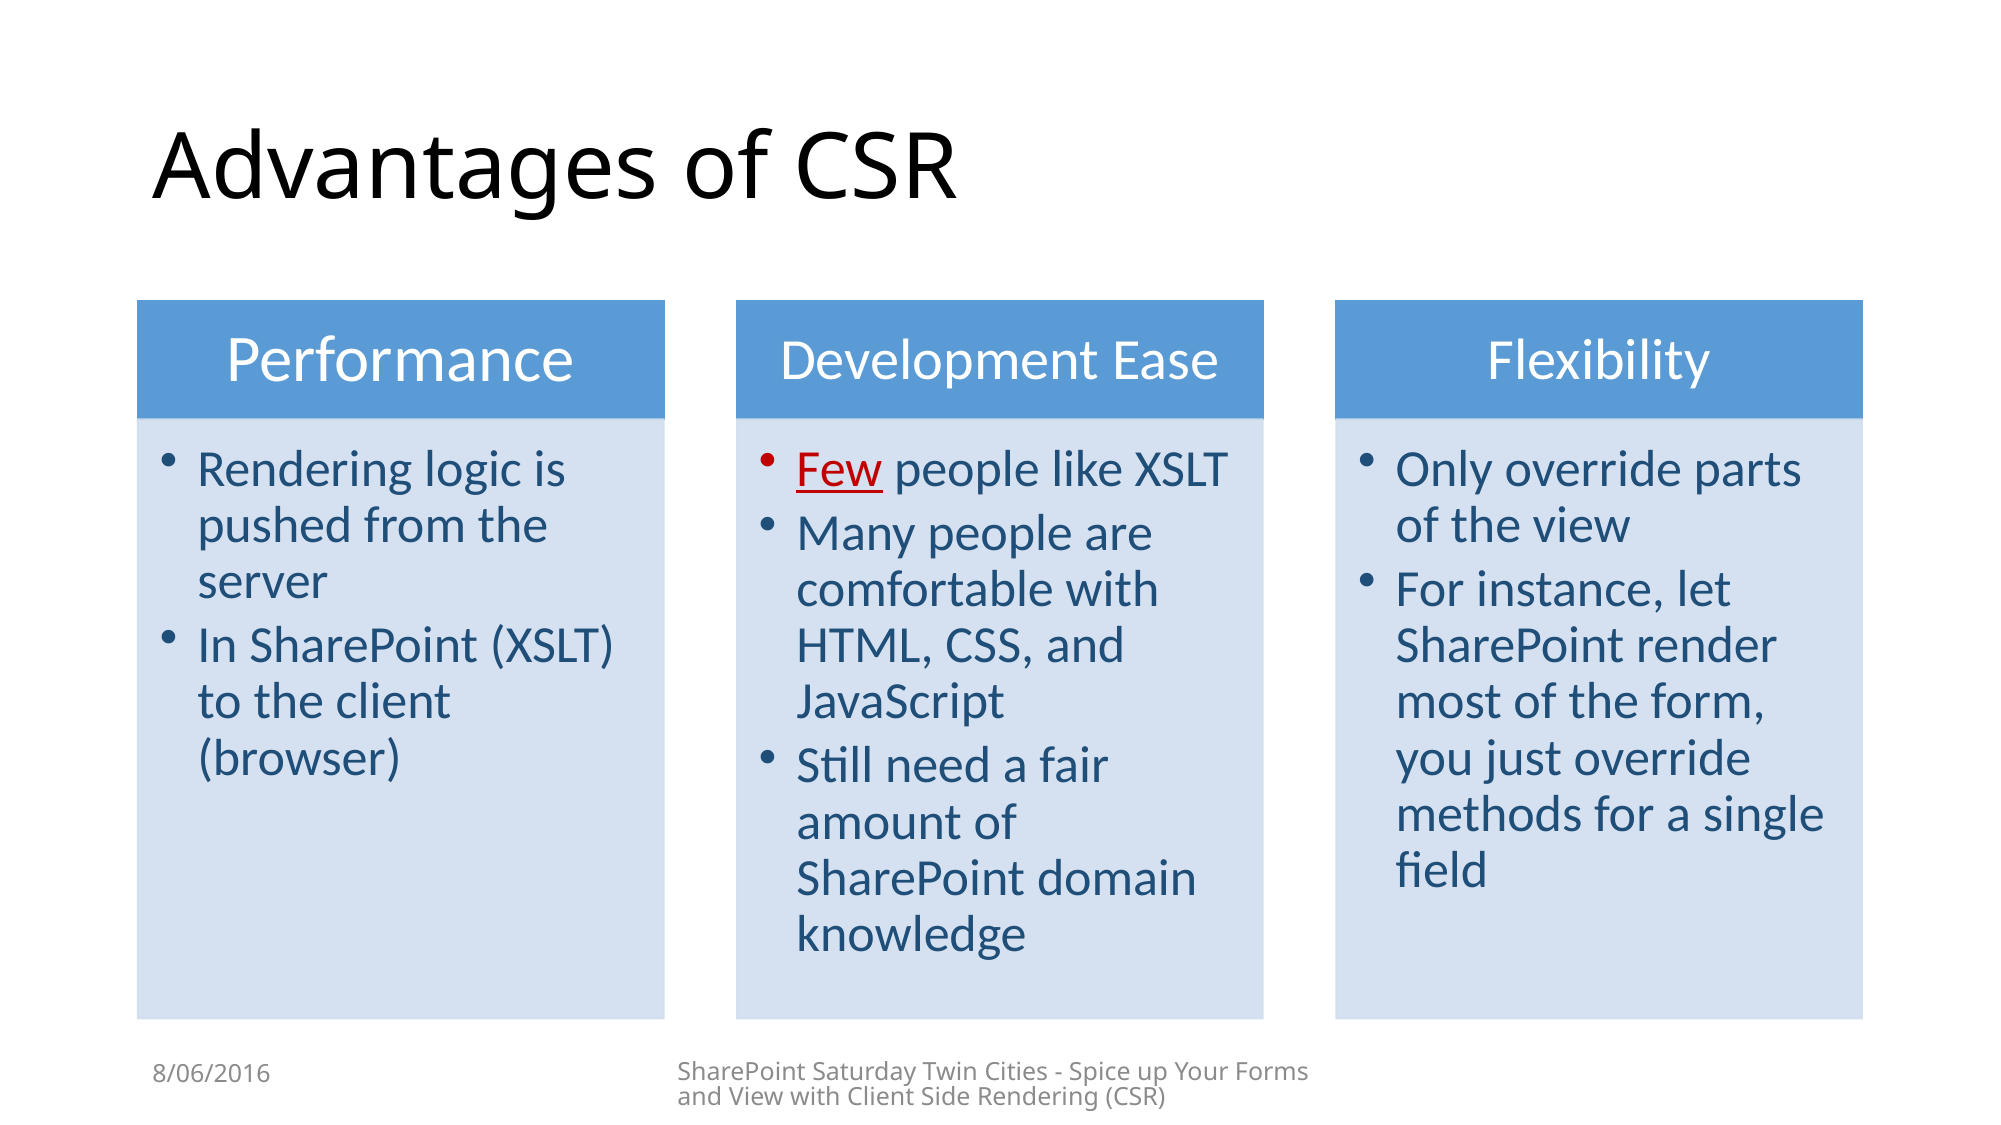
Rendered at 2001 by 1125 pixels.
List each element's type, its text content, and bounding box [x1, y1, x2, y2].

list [137, 299, 1863, 1021]
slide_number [137, 1042, 588, 1103]
footer SharePoint Saturday Twin Cities - Spice up Your Forms and View with Client Side Rendering (CSR) [662, 1042, 1338, 1103]
title Advantages of CSR [137, 59, 1863, 278]
